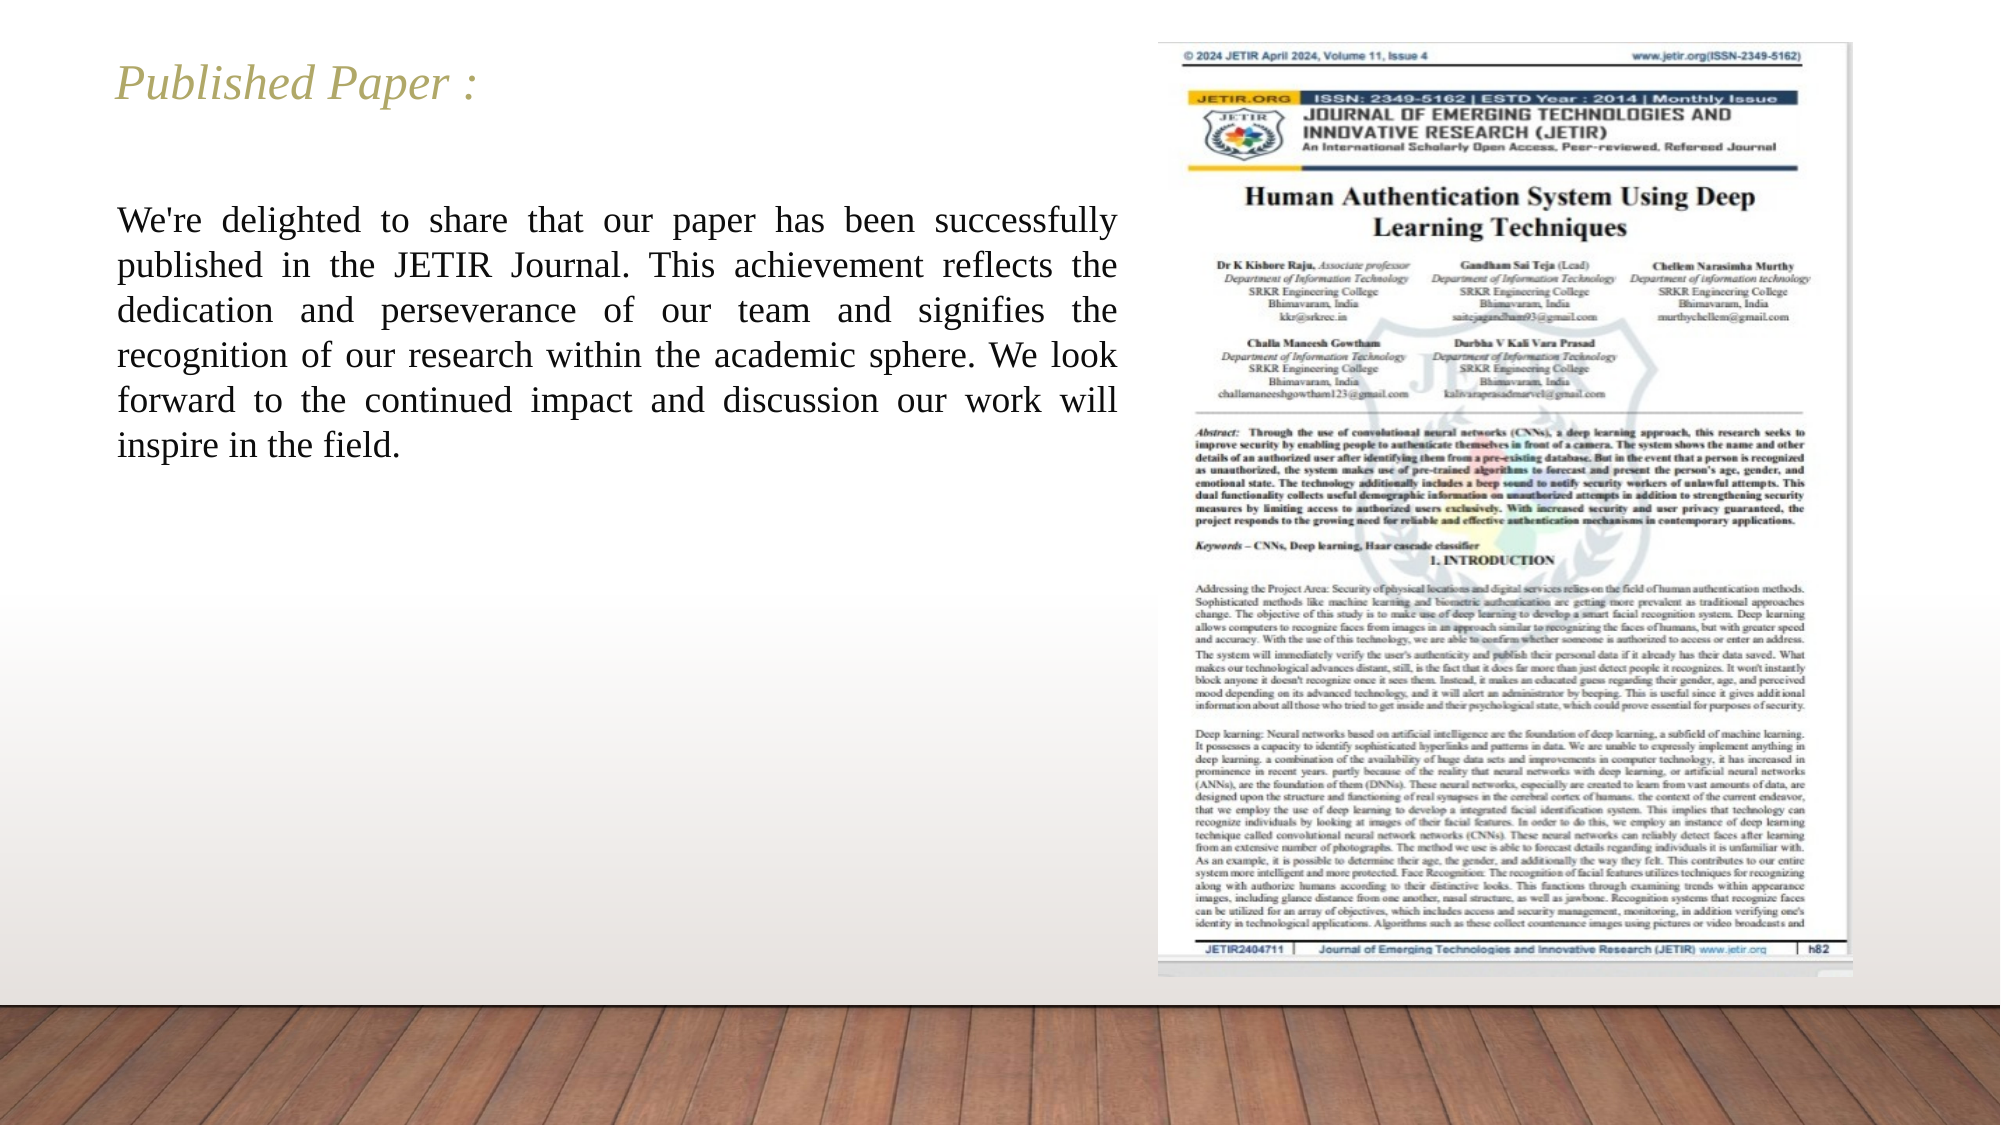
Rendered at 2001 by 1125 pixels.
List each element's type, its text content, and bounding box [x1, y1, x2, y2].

picture [1158, 42, 1853, 977]
picture [0, 1005, 2000, 1125]
text_box We're delighted to share that our paper has been successfully published in the JETIR Journal. This achievement reflects the dedication and perseverance of our team and signifies the recognition of our research within the academic sphere. We look forward to the continued impact and discussion our work will inspire in the field. [102, 187, 1134, 473]
text_box Published Paper : [15, 42, 592, 118]
